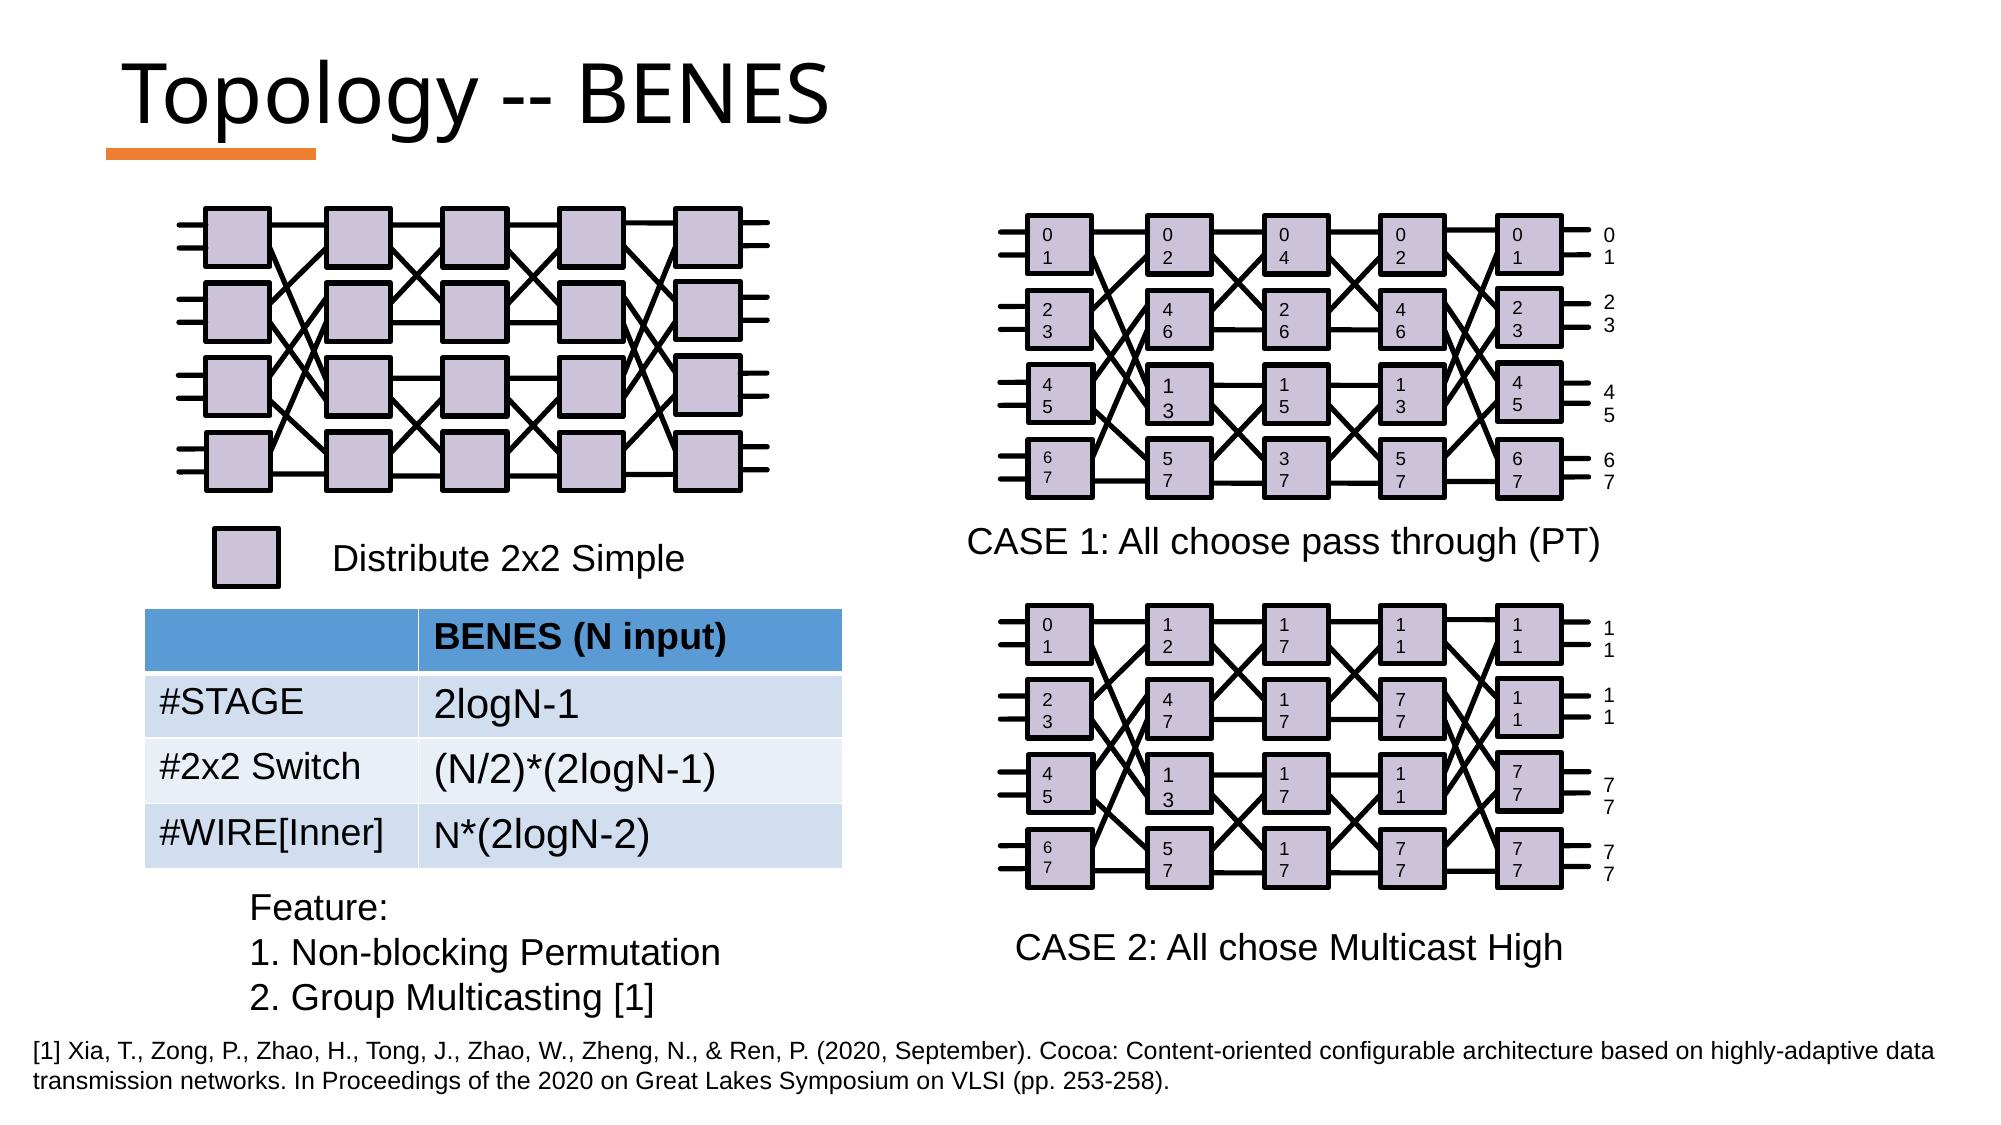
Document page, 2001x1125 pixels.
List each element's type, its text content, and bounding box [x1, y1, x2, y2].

text_box Feature: 1. Non-blocking Permutation 2. Group Multicasting [1] [234, 875, 794, 1026]
table_cell #WIRE[Inner] [145, 804, 418, 868]
text_box [214, 528, 279, 587]
table_header [145, 609, 418, 671]
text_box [999, 604, 1590, 888]
text_box 1 1 1 1 7 7 7 7 [1587, 609, 1631, 895]
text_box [178, 208, 768, 491]
table_cell #2x2 Switch [145, 739, 418, 803]
table_cell N*(2logN-2) [419, 804, 842, 868]
table_header BENES (N input) [419, 609, 842, 671]
table_cell 2logN-1 [419, 676, 842, 737]
text_box CASE 1: All choose pass through (PT) [951, 514, 1628, 571]
text_box 0 1 2 3 4 5 6 7 [1588, 216, 1631, 502]
text_box [1] Xia, T., Zong, P., Zhao, H., Tong, J., Zhao, W., Zheng, N., & Ren, P. (2020, September). Cocoa: Content-oriented configurable architecture based on highly-adaptive data transmission networks. In Proceedings of the 2020 on Great Lakes Symposium on VLSI (pp. 253-258). [18, 1027, 1982, 1102]
text_box CASE 2: All chose Multicast High [999, 919, 1580, 977]
table_cell (N/2)*(2logN-1) [419, 739, 842, 803]
text_box Distribute 2x2 Simple [317, 526, 749, 586]
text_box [999, 215, 1589, 498]
title Topology -- BENES [106, 39, 1832, 154]
table_cell #STAGE [145, 676, 418, 737]
